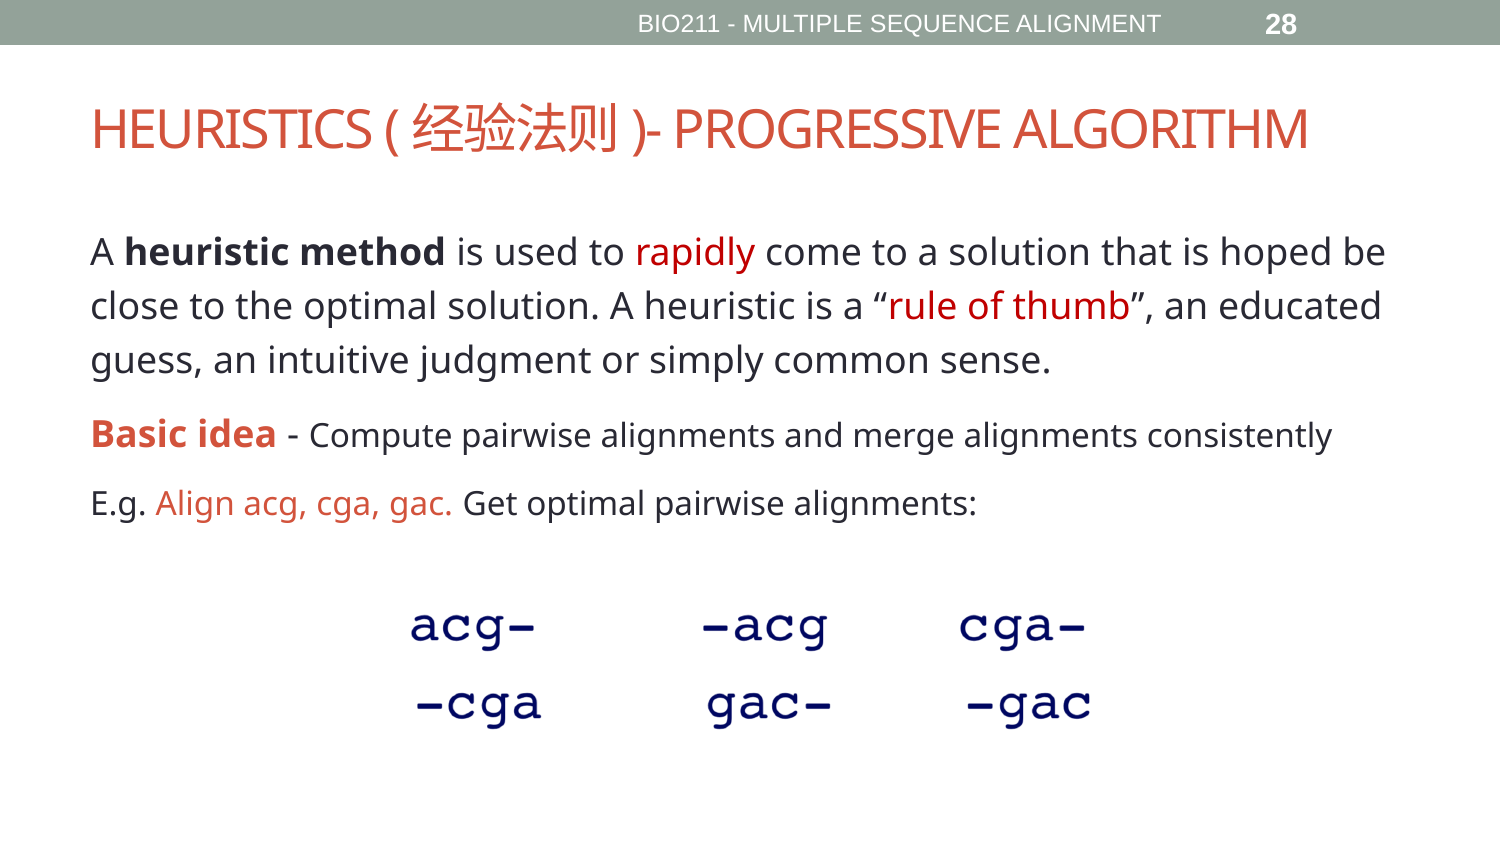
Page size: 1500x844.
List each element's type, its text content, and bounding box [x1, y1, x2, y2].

slide_number 28 [1250, 2, 1425, 43]
text_box A heuristic method is used to rapidly come to a solution that is hoped be close to the optimal solution. A heuristic is a “rule of thumb”, an educated guess, an intuitive judgment or simply common sense. Basic idea - Compute pairwise alignments and merge alignments consistently E.g. Align acg, cga, gac. Get optimal pairwise alignments: [74, 211, 1425, 812]
picture [385, 582, 1115, 741]
title HEURISTICS (经验法则)- PROGRESSIVE ALGORITHM [75, 65, 1425, 188]
footer BIO211 - MULTIPLE SEQUENCE ALIGNMENT [562, 2, 1238, 43]
